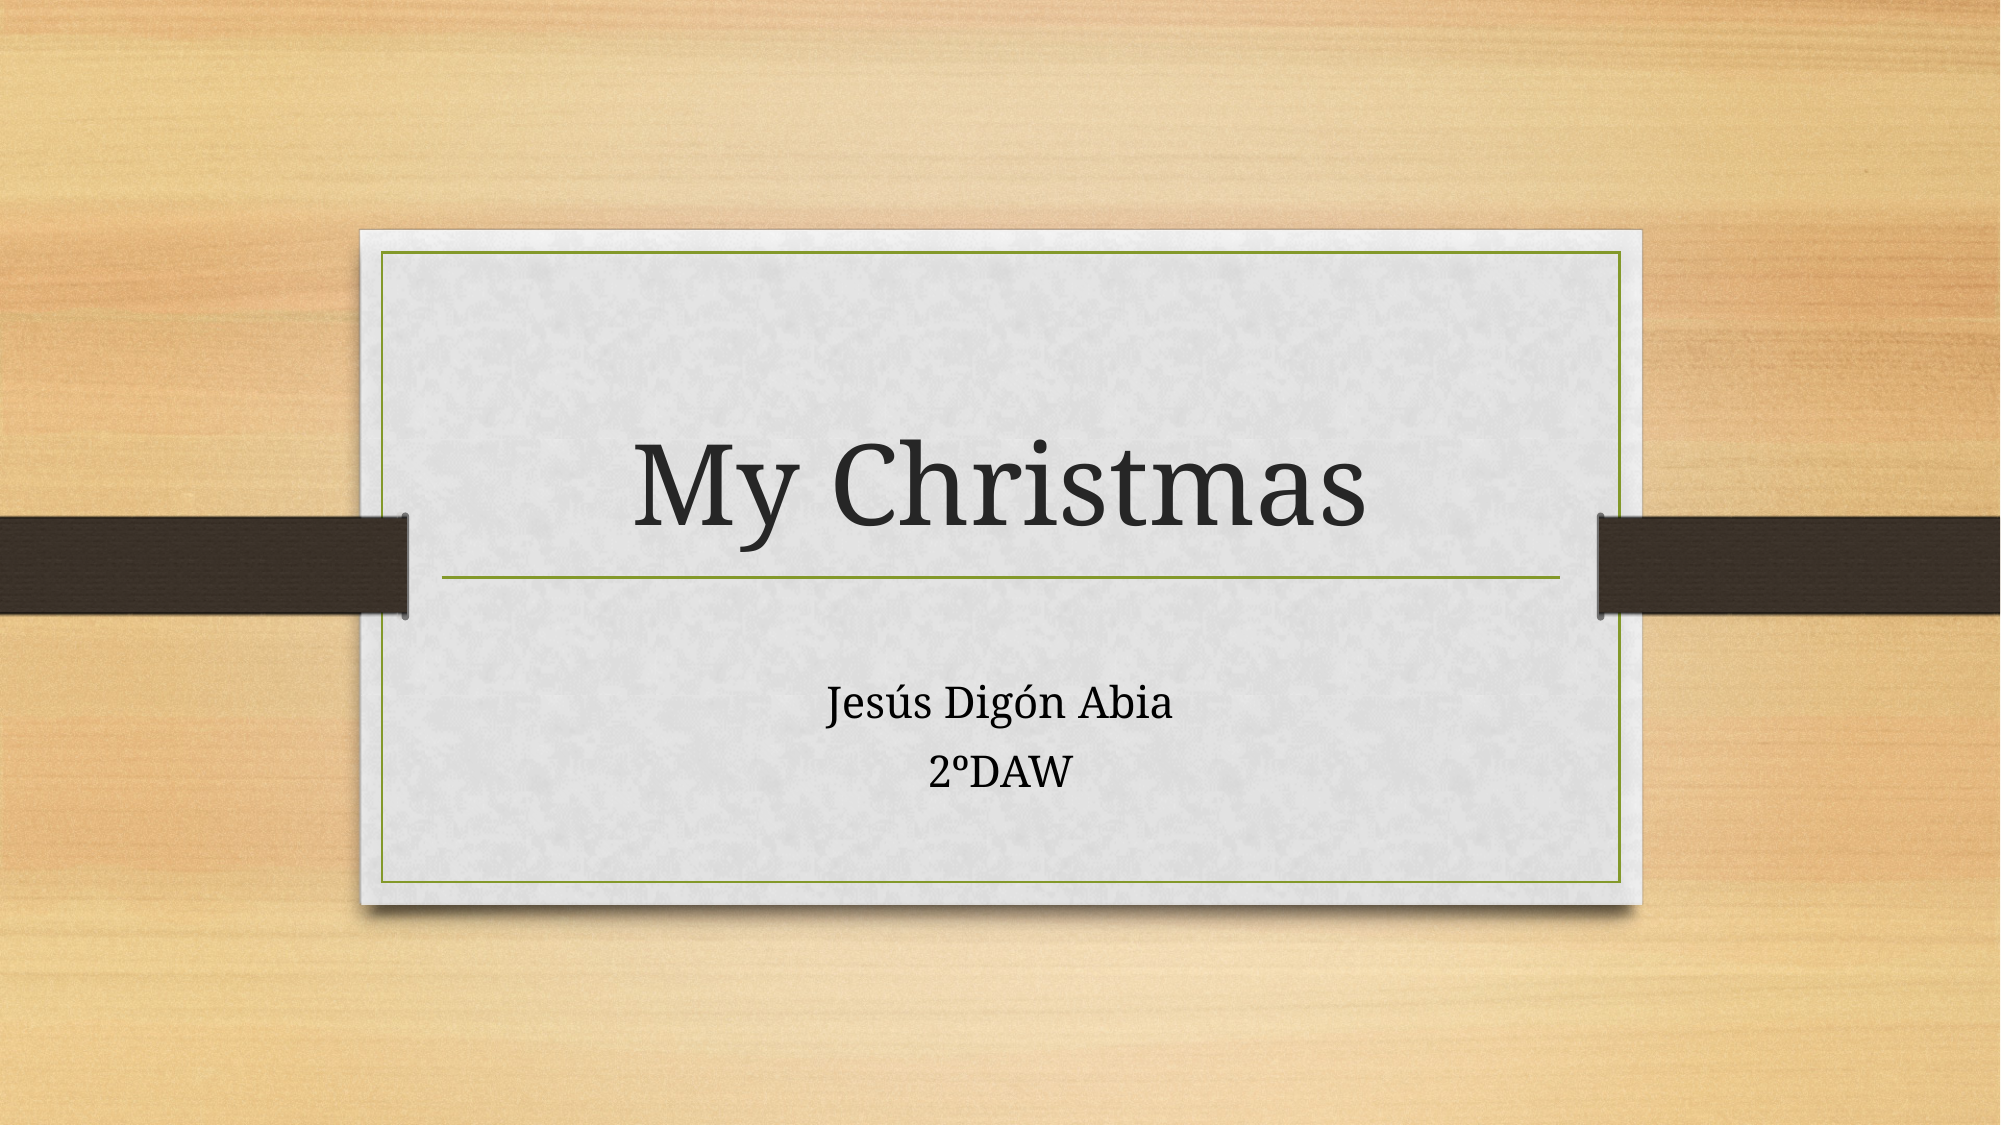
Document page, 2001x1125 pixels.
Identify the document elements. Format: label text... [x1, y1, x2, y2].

text_box [360, 621, 1643, 906]
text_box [0, 512, 2000, 621]
picture [0, 0, 2001, 1125]
text_box [360, 230, 1643, 512]
text_box [381, 621, 1620, 883]
text_box [381, 252, 1620, 512]
subtitle Jesús Digón Abia 2ºDAW [441, 621, 1560, 817]
title My Christmas [441, 306, 1560, 512]
